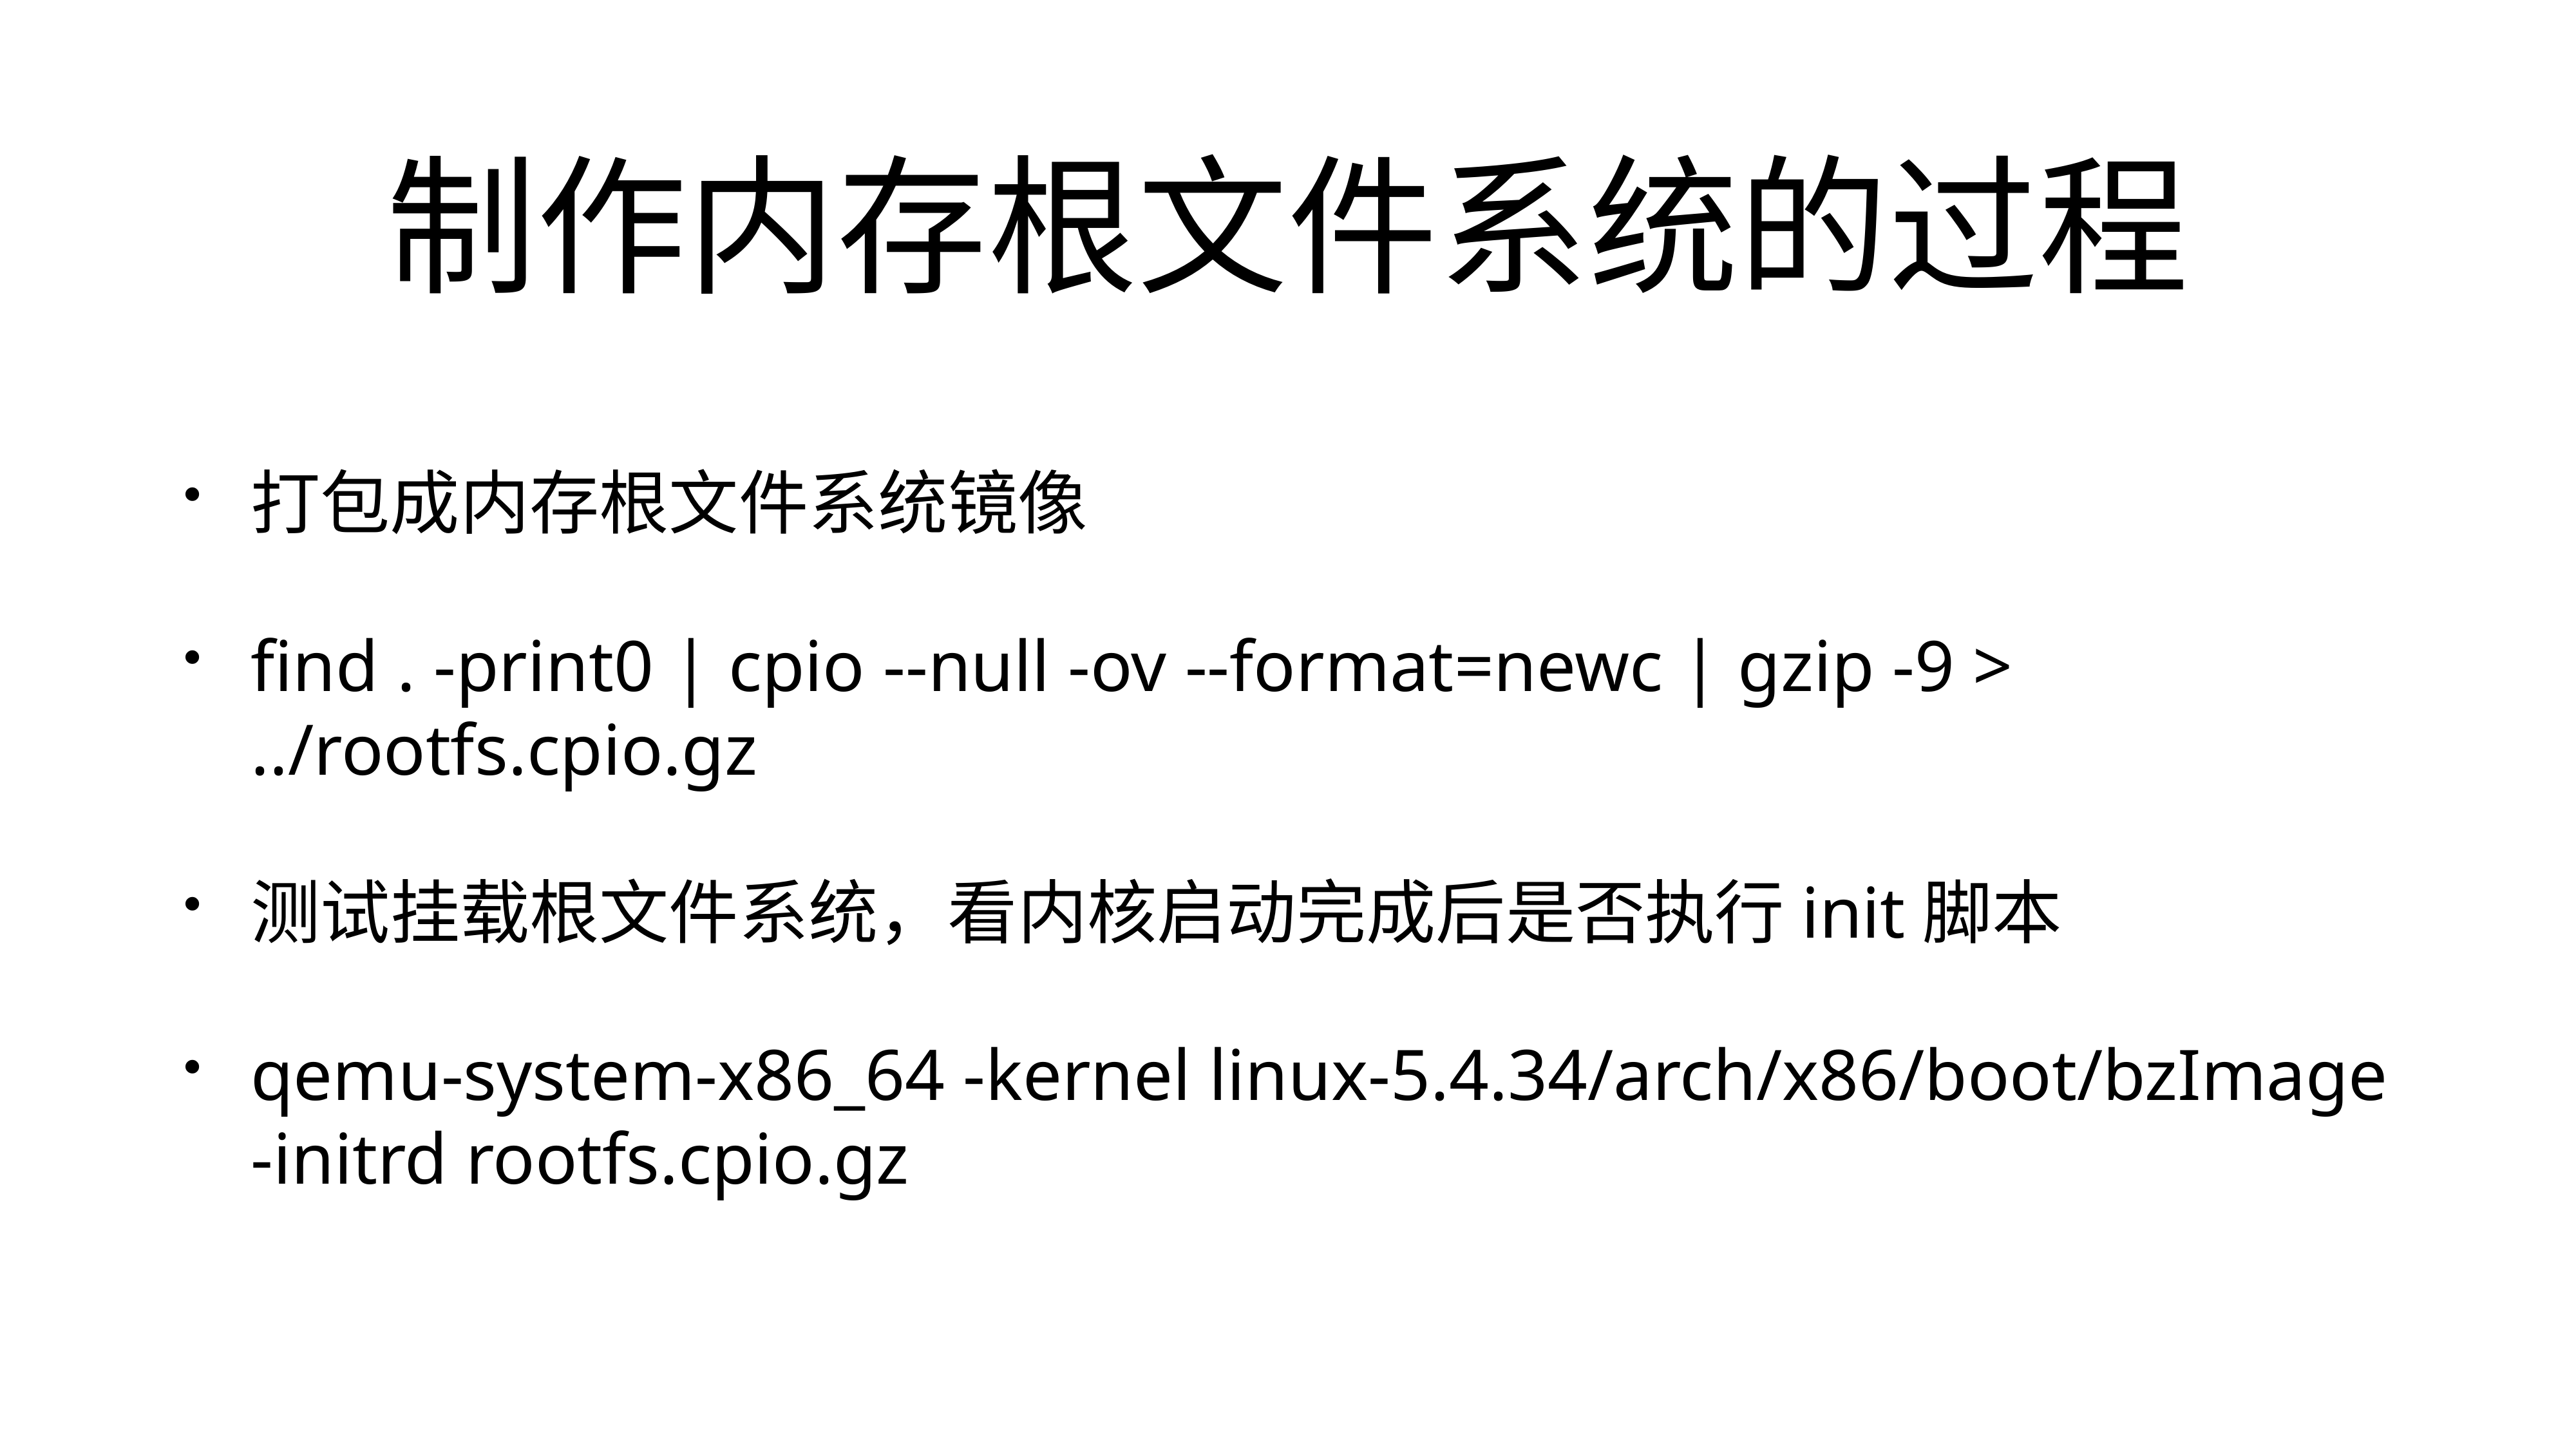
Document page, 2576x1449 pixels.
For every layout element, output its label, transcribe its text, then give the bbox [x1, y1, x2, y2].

title 制作内存根文件系统的过程 [178, 100, 2398, 341]
list 打包成内存根文件系统镜像 find . -print0 | cpio --null -ov --format=newc | gzip -9 > ../rootfs.cpio.gz 测试挂载根文件系统，看内核启动完成后是否执行init脚本 qemu-system-x86_64 -kernel linux-5.4.34/arch/x86/boot/bzImage -initrd rootfs.cpio.gz [178, 341, 2398, 1316]
